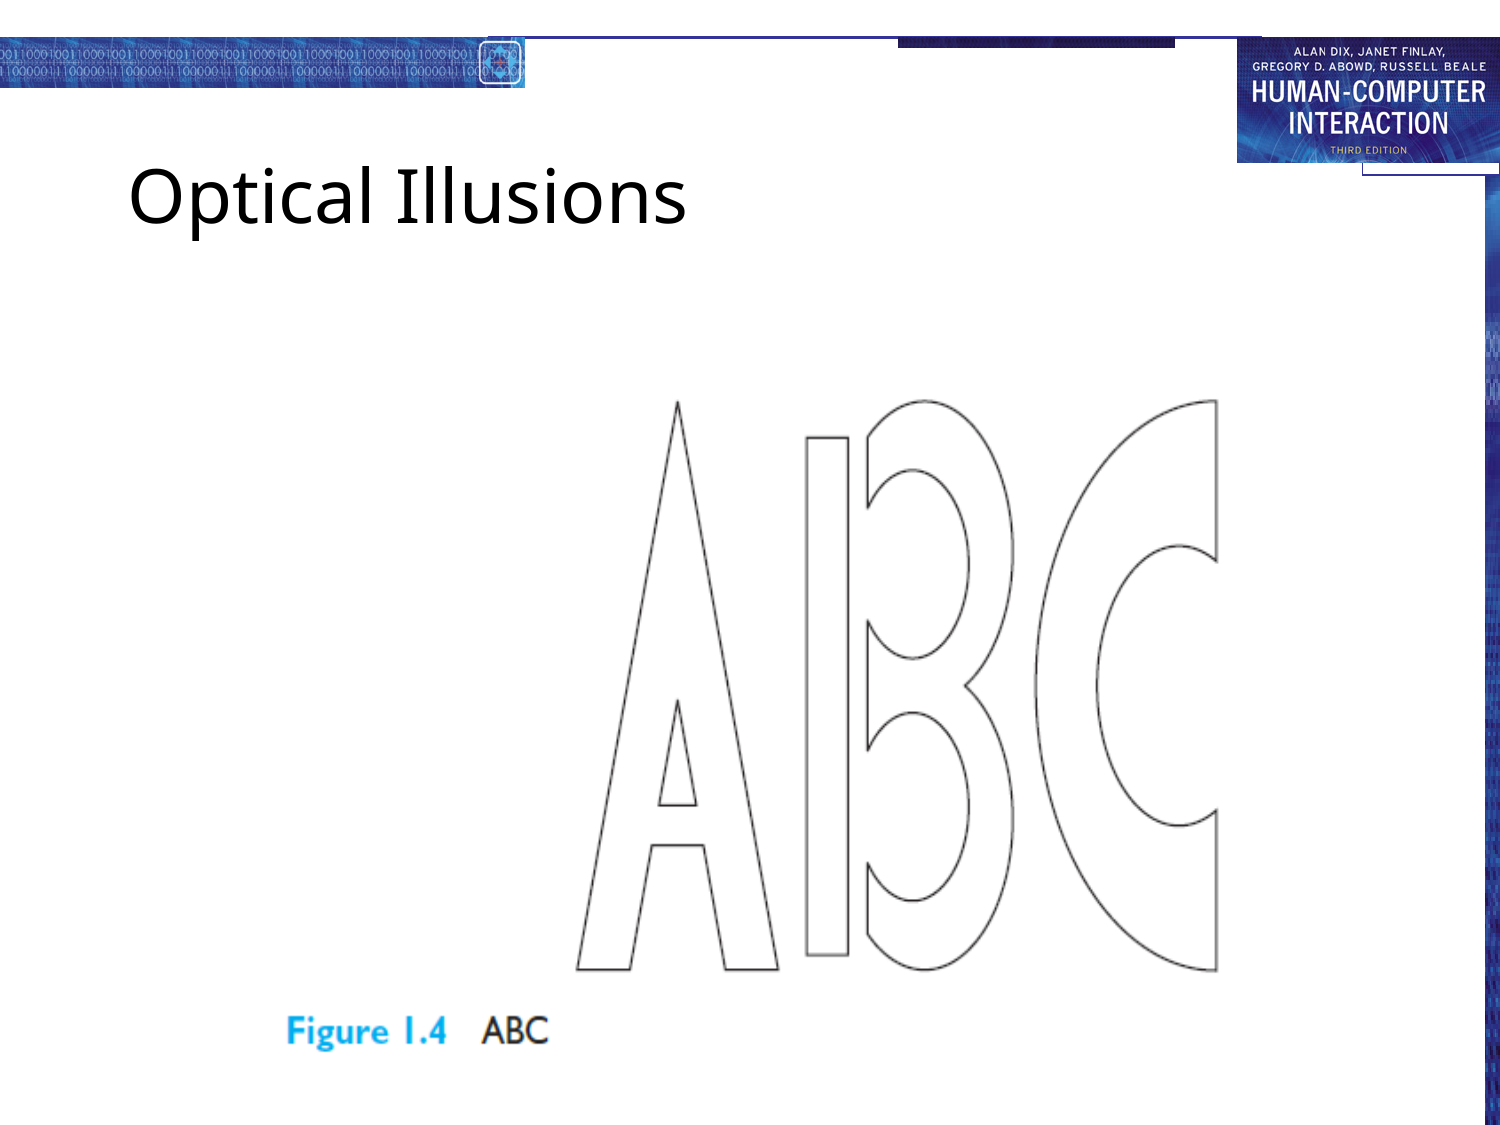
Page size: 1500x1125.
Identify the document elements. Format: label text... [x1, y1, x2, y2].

picture [1485, 176, 1500, 1125]
picture [1237, 37, 1500, 163]
picture [0, 37, 525, 88]
picture [898, 37, 1175, 48]
title Optical Illusions [112, 99, 1238, 288]
picture [237, 288, 1288, 1064]
